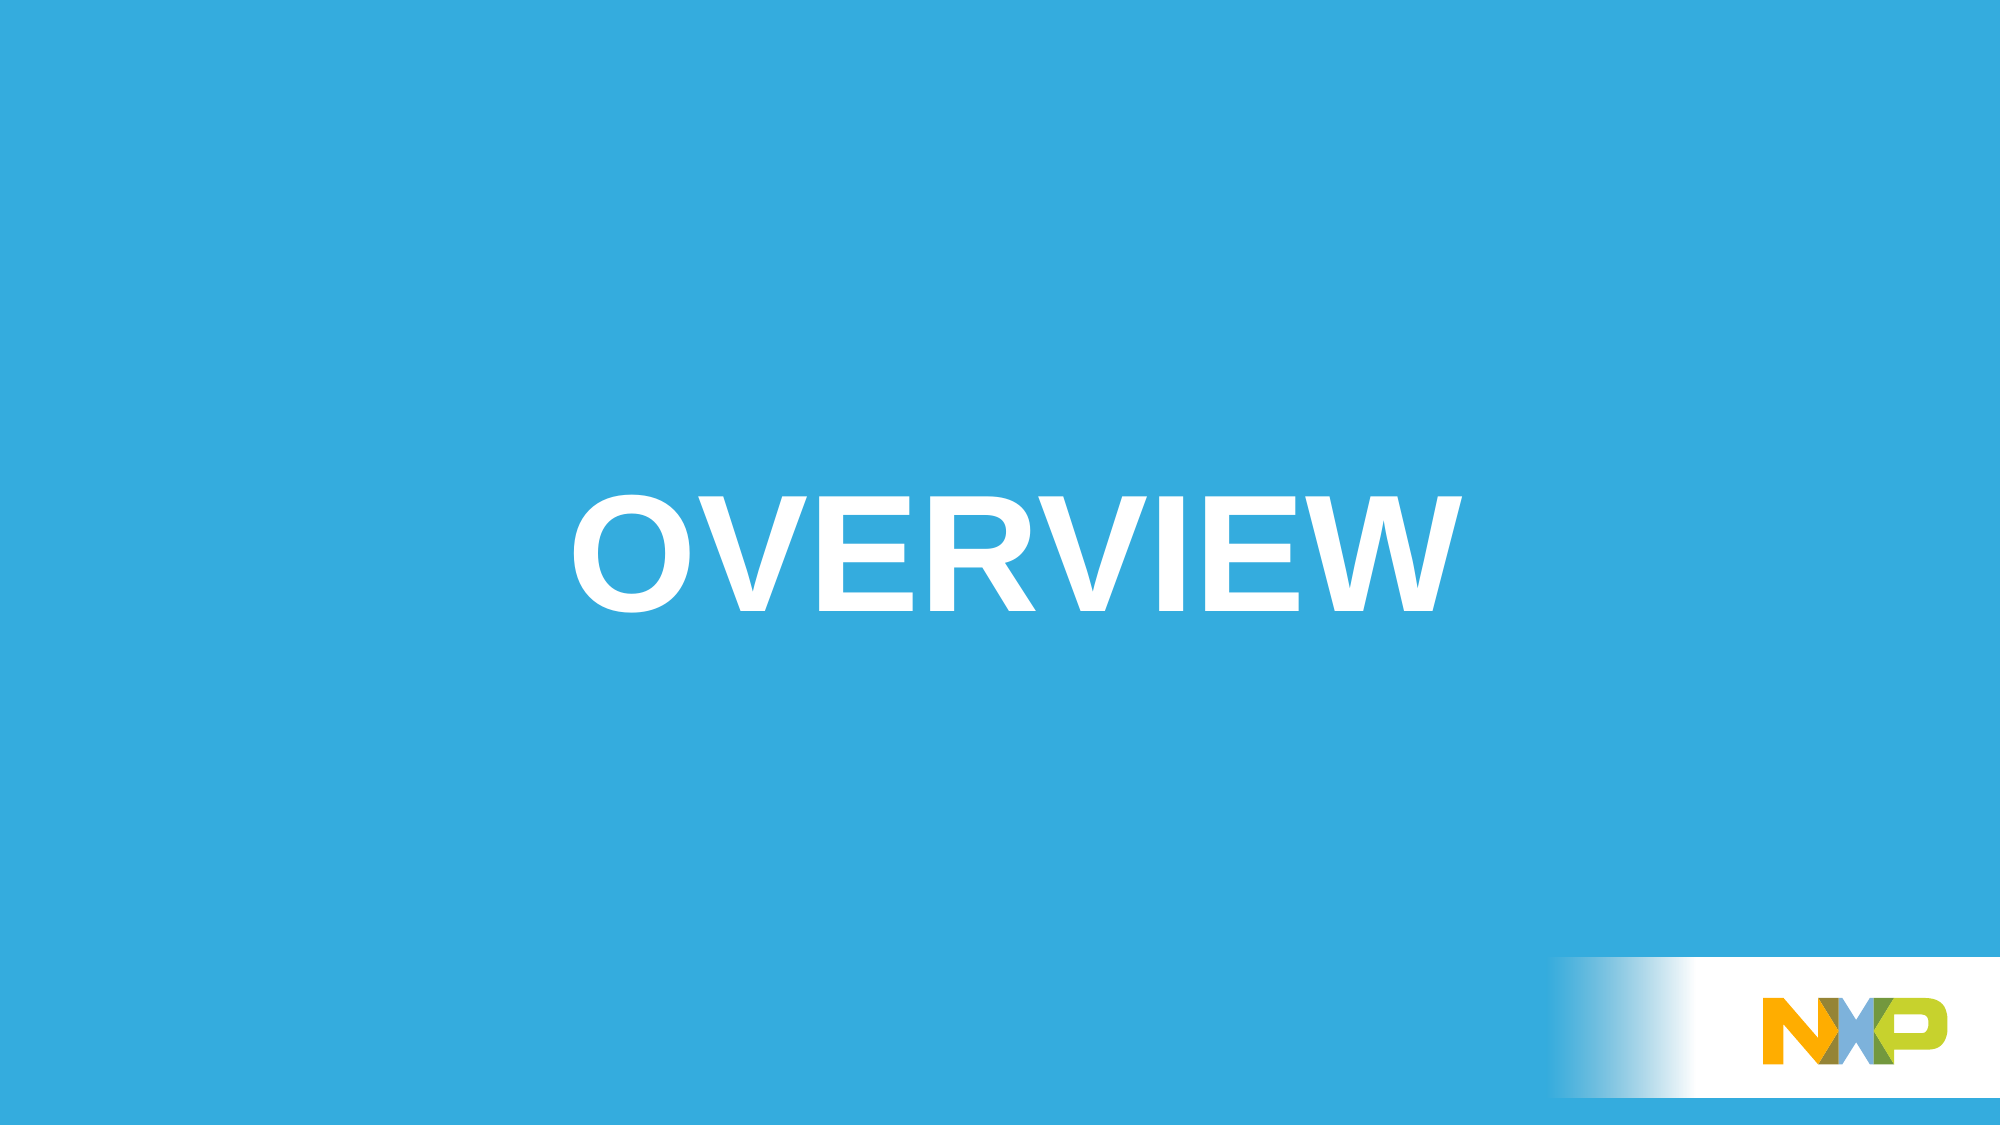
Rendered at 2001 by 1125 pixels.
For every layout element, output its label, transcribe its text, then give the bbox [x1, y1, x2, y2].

title OVERVIEW [178, 270, 1853, 819]
